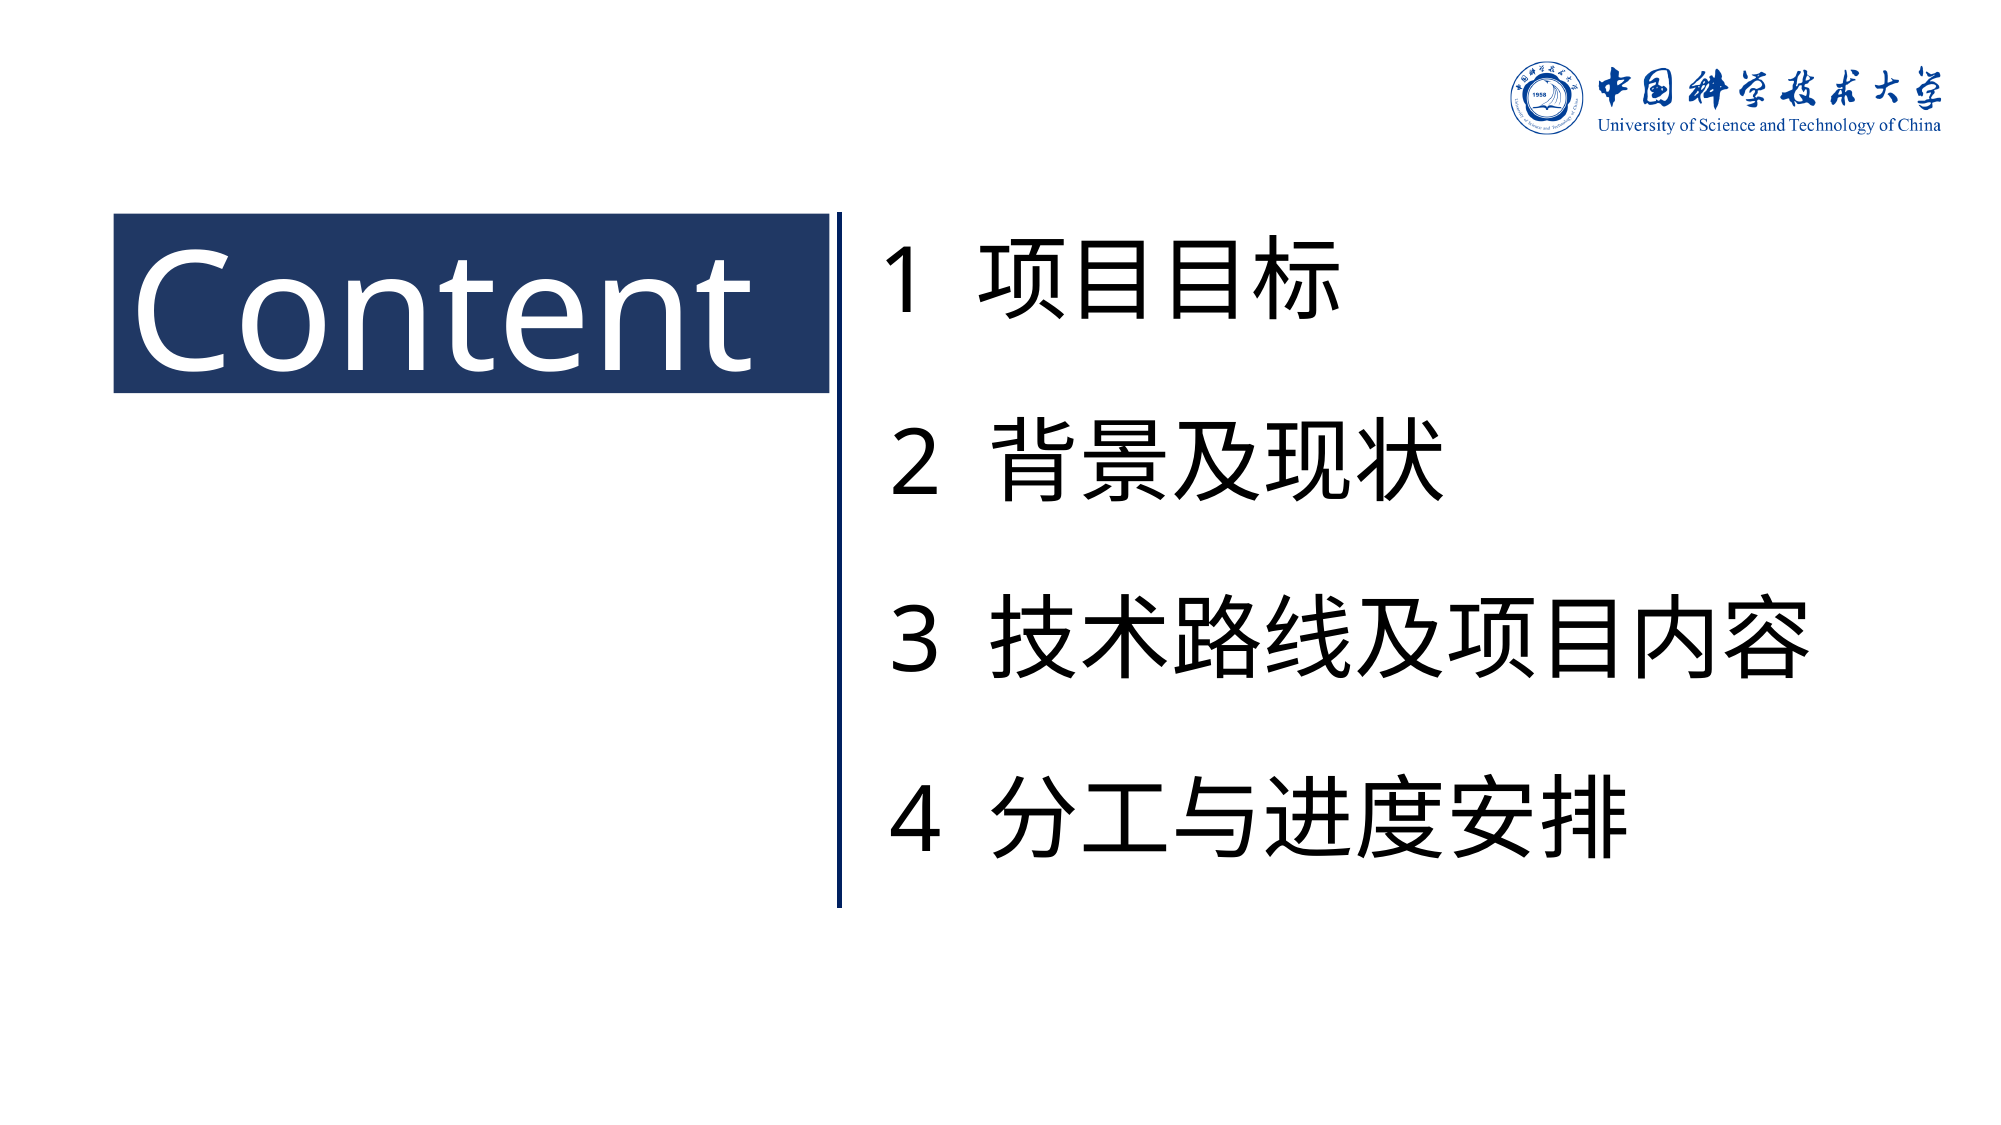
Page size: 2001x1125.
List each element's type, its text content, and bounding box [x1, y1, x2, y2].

text_box 2 背景及现状 [882, 395, 1791, 520]
picture [1484, 41, 1967, 155]
text_box 3 技术路线及项目内容 [882, 572, 1880, 698]
text_box Content [120, 196, 926, 412]
text_box 4 分工与进度安排 [882, 752, 1791, 877]
text_box [113, 213, 120, 394]
text_box 1 项目目标 [870, 213, 1780, 339]
